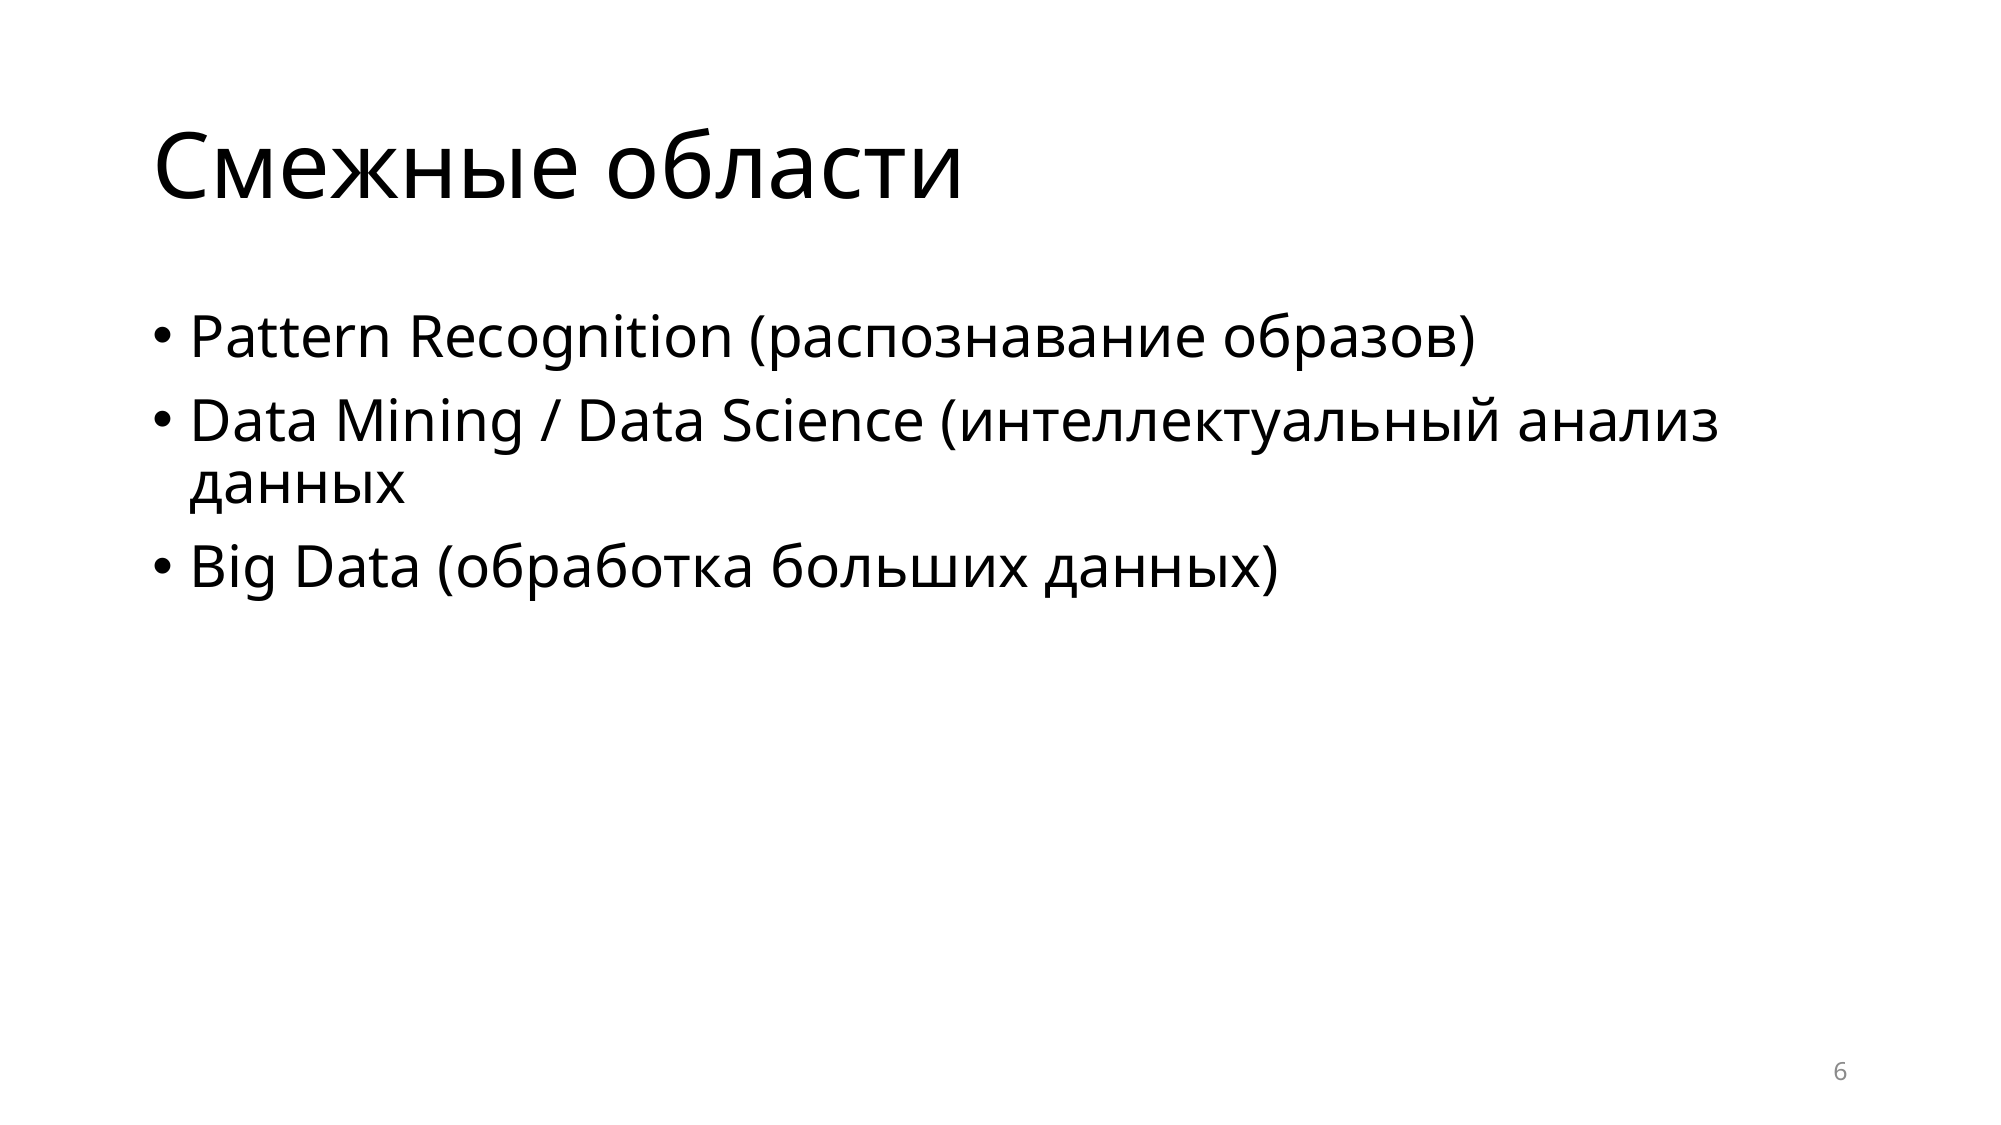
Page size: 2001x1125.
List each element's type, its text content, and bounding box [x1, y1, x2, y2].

slide_number 6 [1412, 1042, 1863, 1103]
list Pattern Recognition (распознавание образов) Data Mining / Data Science (интеллектуальный анализ данных Big Data (обработка больших данных) [137, 299, 1863, 1014]
title Смежные области [137, 59, 1863, 278]
